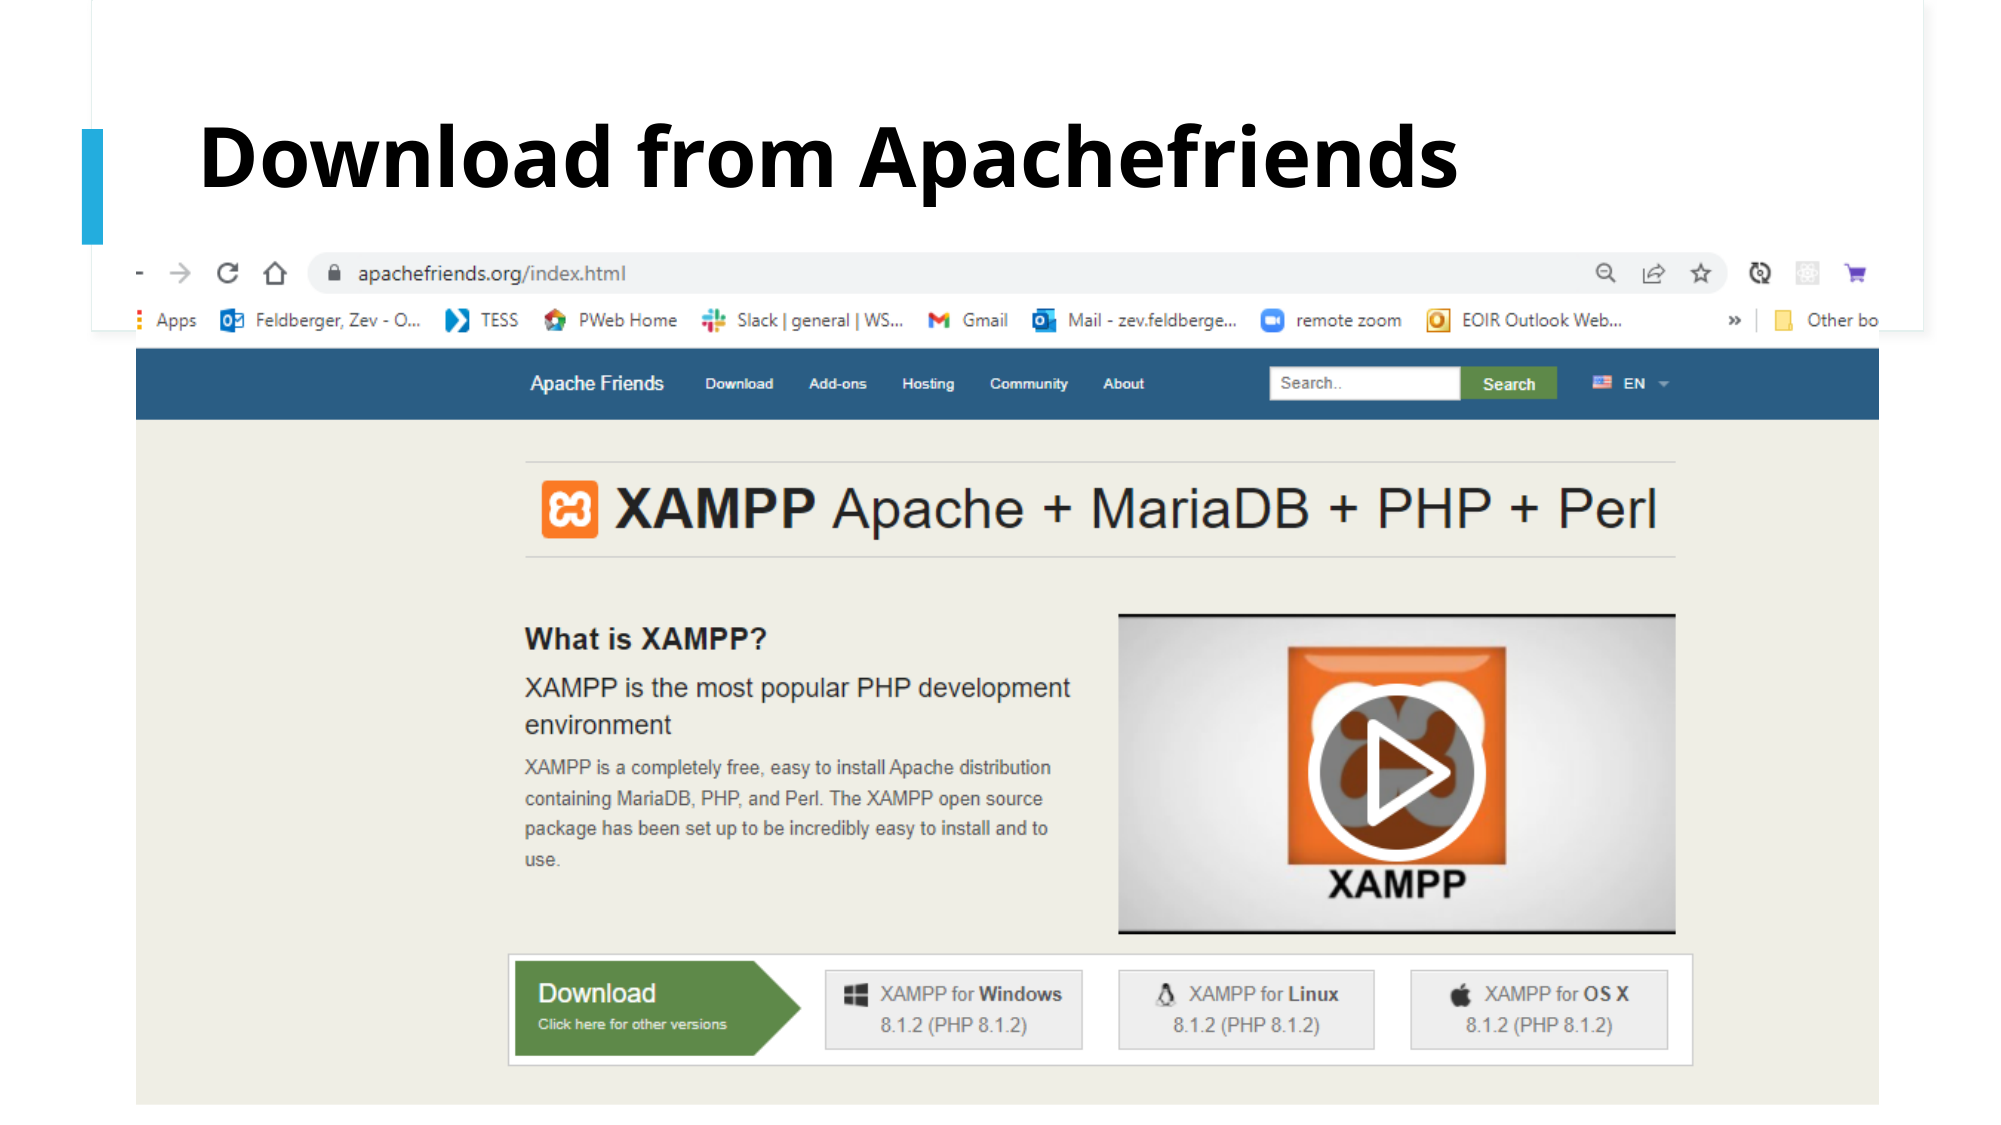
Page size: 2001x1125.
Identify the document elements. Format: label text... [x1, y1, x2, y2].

title Download from Apachefriends [183, 90, 1824, 231]
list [136, 251, 1879, 1125]
